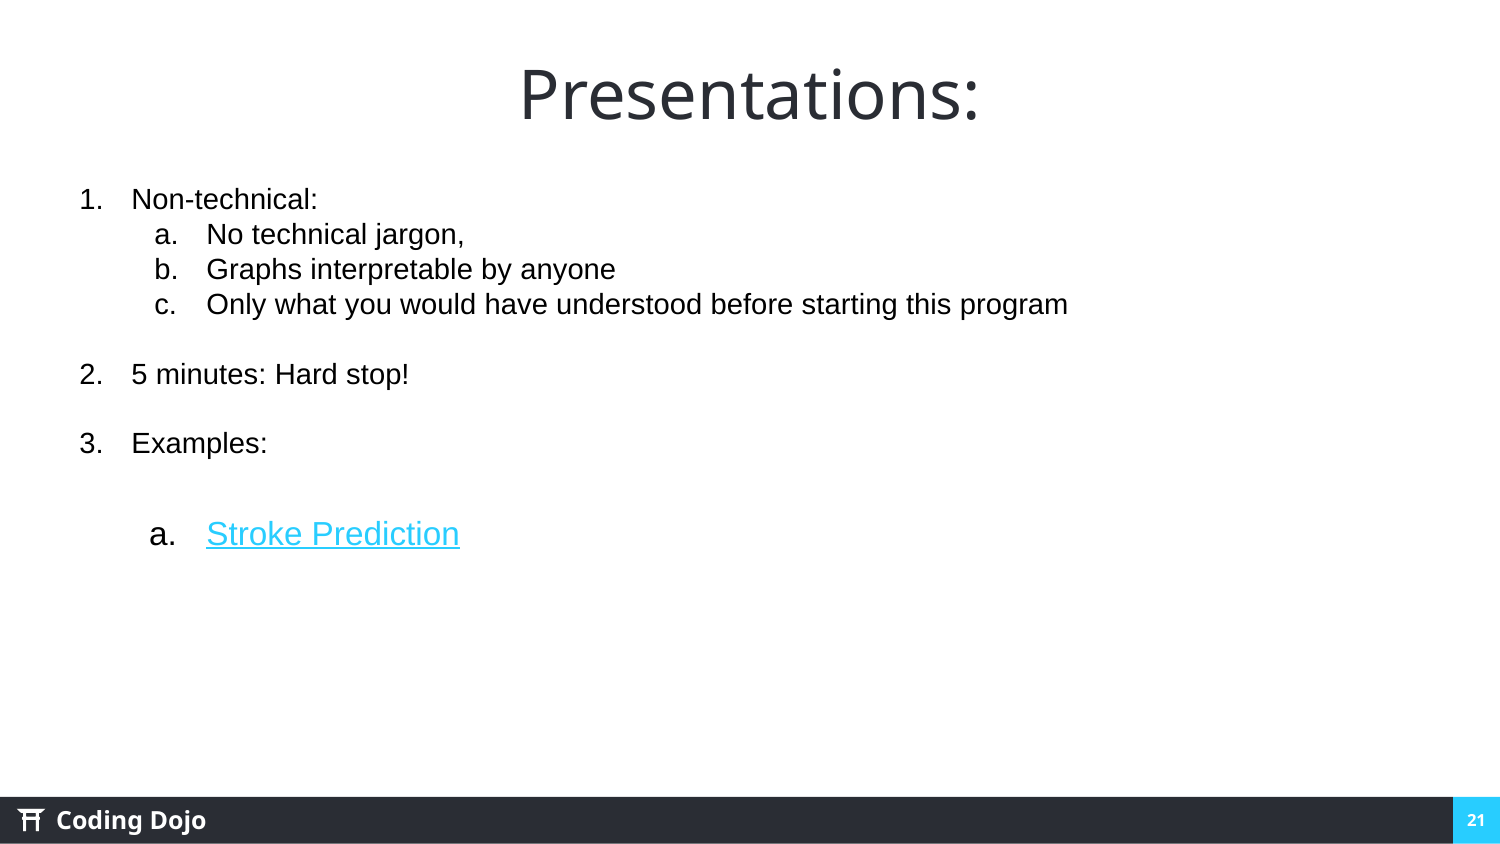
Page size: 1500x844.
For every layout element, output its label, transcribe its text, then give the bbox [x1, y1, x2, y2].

picture [15, 804, 47, 836]
text_box Non-technical: No technical jargon, Graphs interpretable by anyone Only what you would have understood before starting this program 5 minutes: Hard stop! Examples: Stroke Prediction [41, 165, 1465, 567]
title Presentations: [103, 21, 1397, 163]
